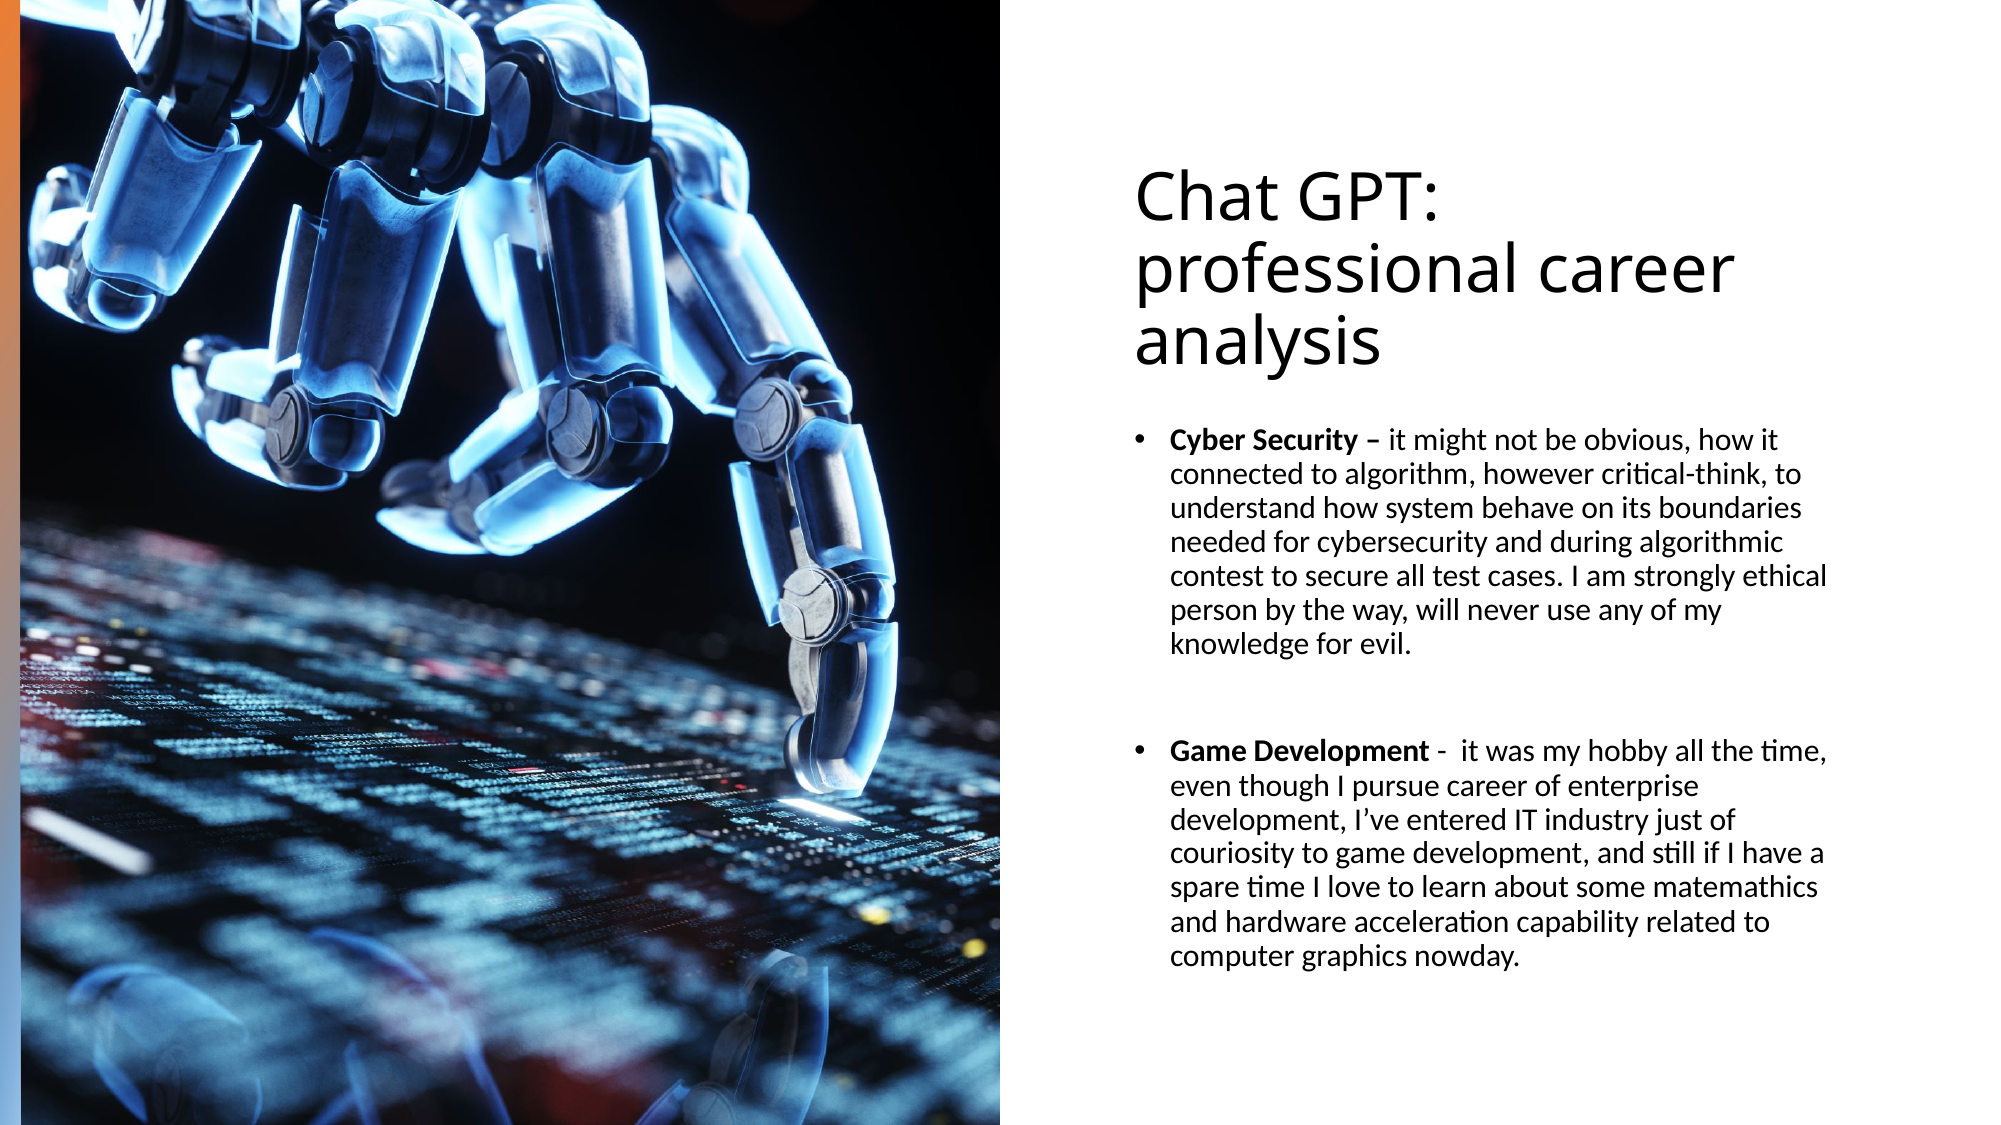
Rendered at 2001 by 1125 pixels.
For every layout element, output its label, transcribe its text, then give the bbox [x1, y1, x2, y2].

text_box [0, 0, 21, 1125]
title Chat GPT: professional career analysis [1119, 121, 1857, 387]
list Cyber Security – it might not be obvious, how it connected to algorithm, however critical-think, to understand how system behave on its boundaries needed for cybersecurity and during algorithmic contest to secure all test cases. I am strongly ethical person by the way, will never use any of my knowledge for evil. Game Development - it was my hobby all the time, even though I pursue career of enterprise development, I’ve entered IT industry just of couriosity to game development, and still if I have a spare time I love to learn about some matemathics and hardware acceleration capability related to computer graphics nowday. [1119, 415, 1857, 982]
picture [21, 0, 1000, 1125]
